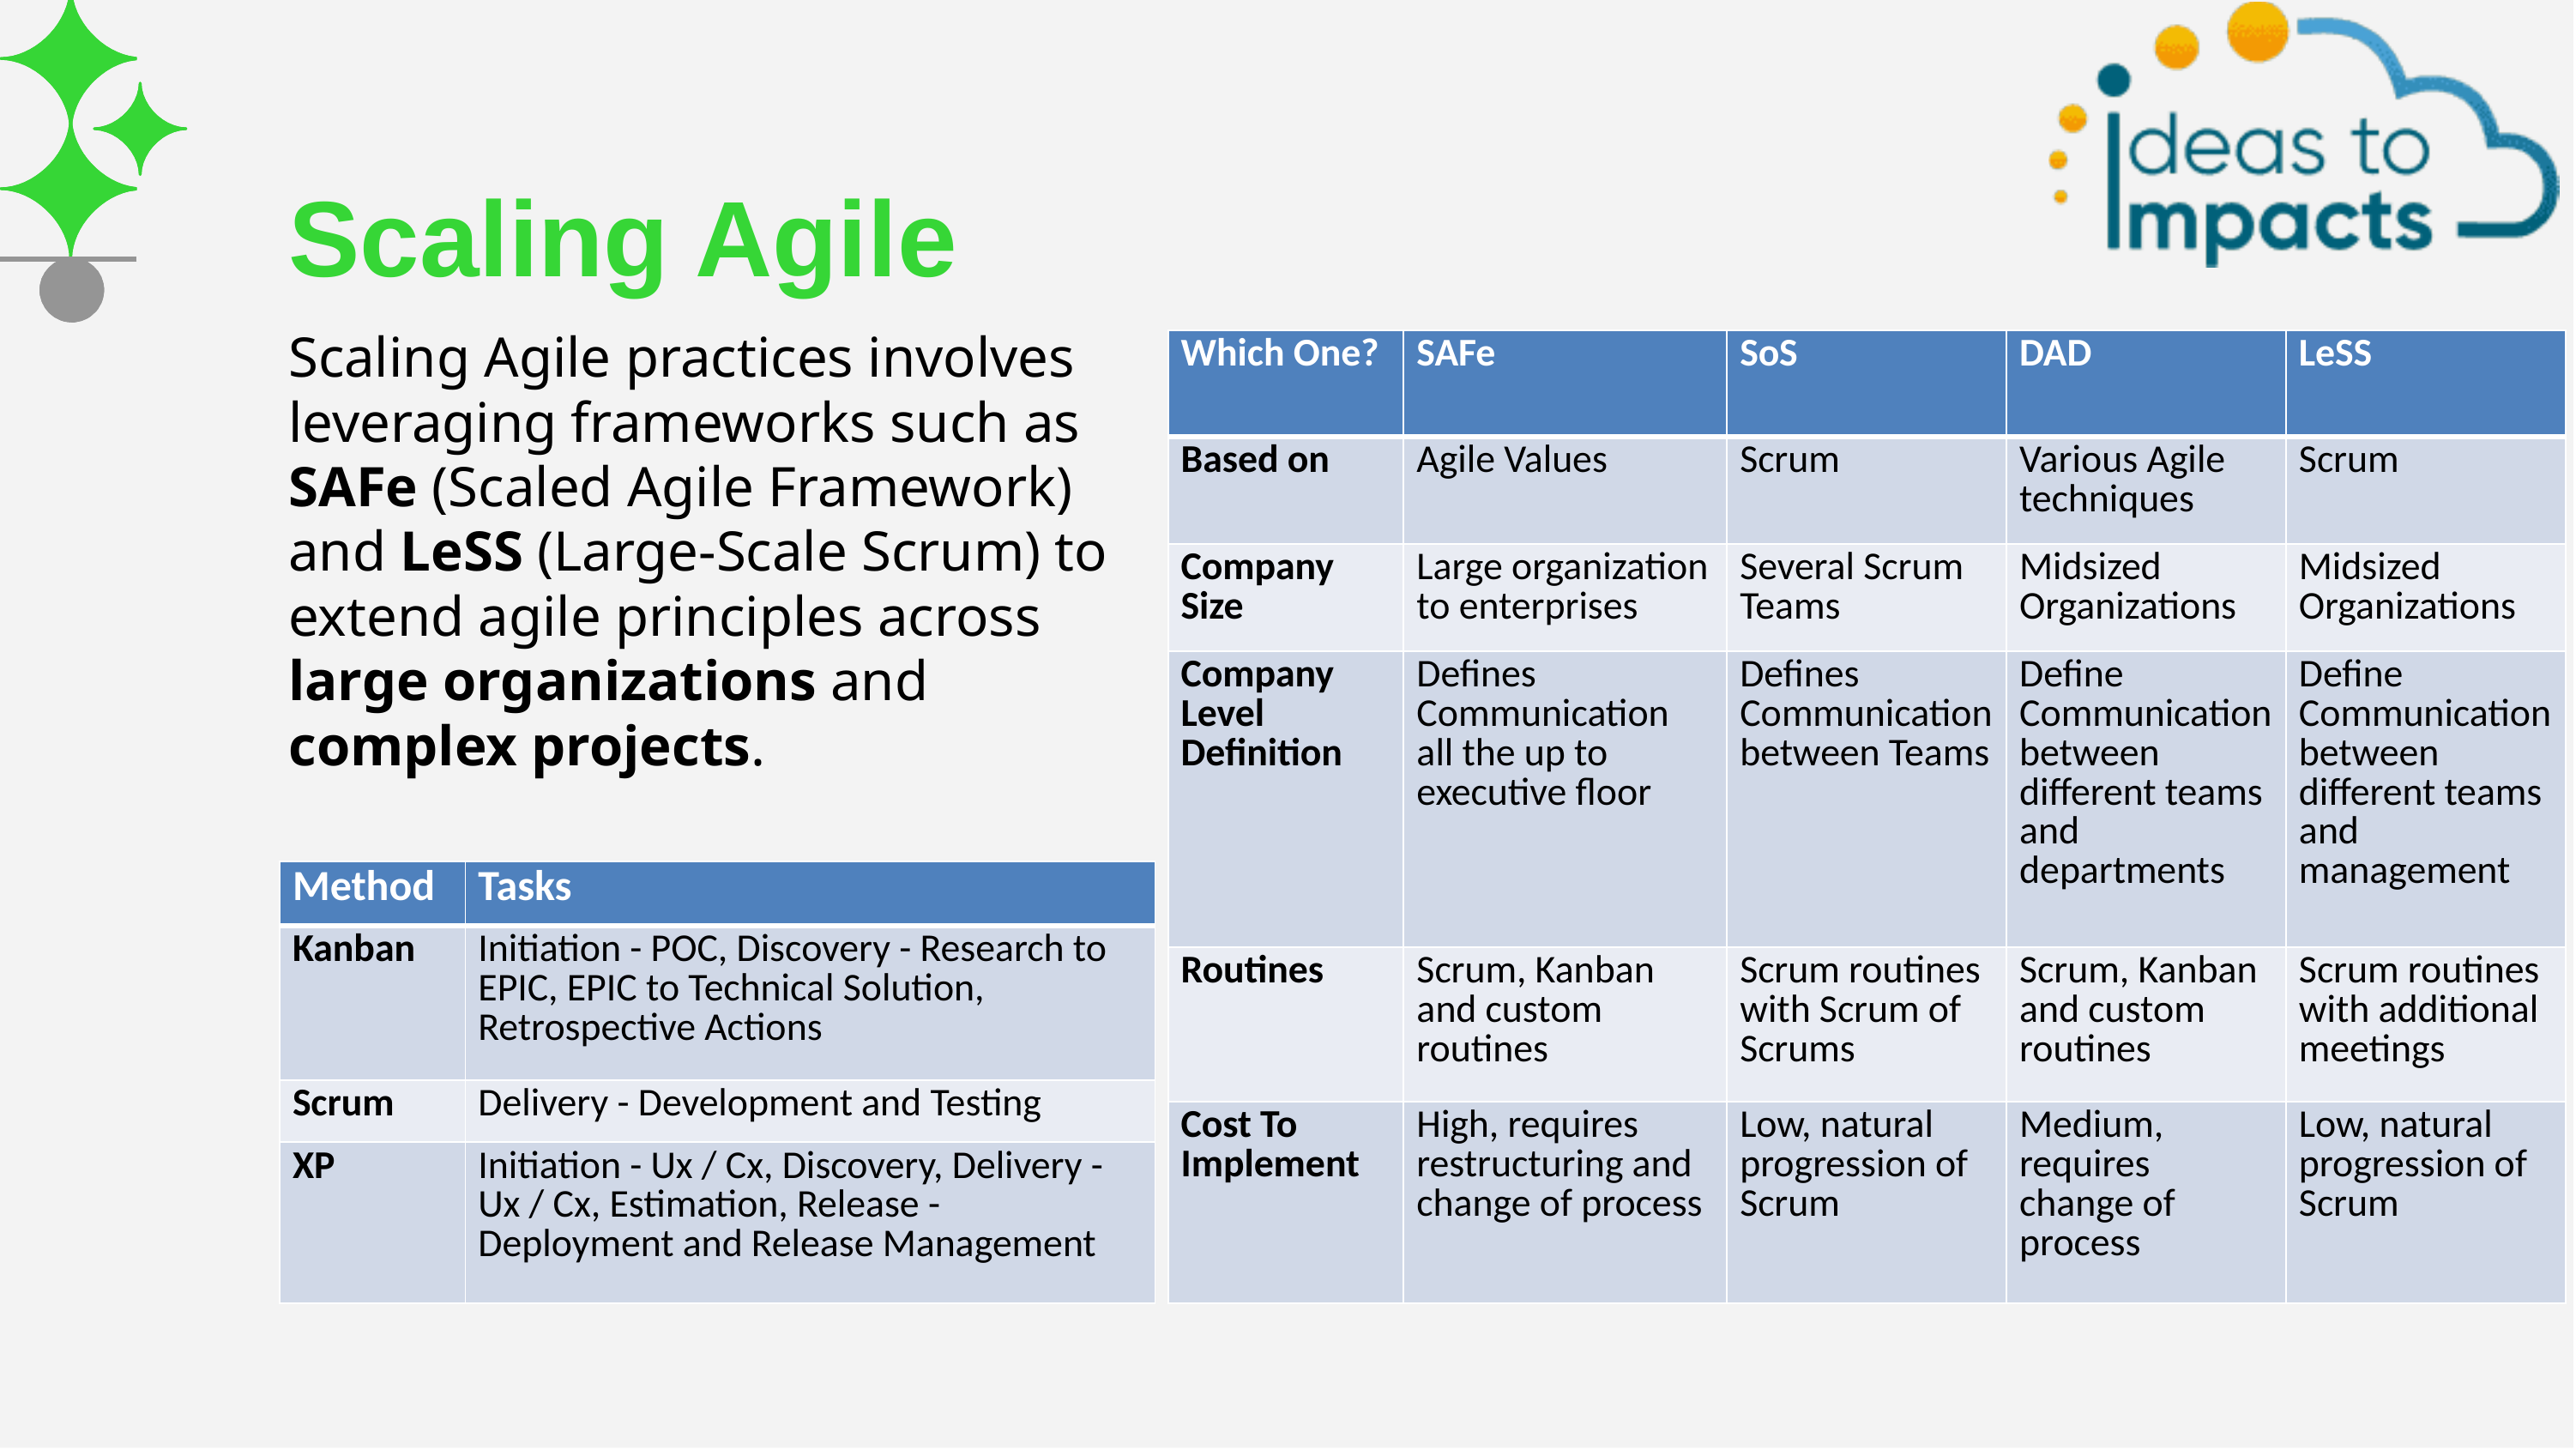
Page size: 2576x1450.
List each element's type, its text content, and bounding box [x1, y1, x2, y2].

table_cell Based on [1169, 439, 1403, 543]
table_cell Defines Communication between Teams [1728, 652, 2006, 946]
table_cell Delivery - Development and Testing [466, 1081, 1155, 1141]
table_cell Agile Values [1404, 439, 1726, 543]
table_cell Company Level Definition [1169, 652, 1403, 946]
table_cell Low, natural progression of Scrum [2287, 1103, 2565, 1302]
table_cell Scrum, Kanban and custom routines [1404, 948, 1726, 1101]
table_cell Scrum, Kanban and custom routines [2007, 948, 2285, 1101]
table_header Method [281, 862, 465, 923]
table_cell Initiation - POC, Discovery - Research to EPIC, EPIC to Technical Solution, Retrospective Actions [466, 928, 1155, 1079]
table_cell Define Communication between different teams and management [2287, 652, 2565, 946]
table_cell Routines [1169, 948, 1403, 1101]
table_cell Initiation - Ux / Cx, Discovery, Delivery - Ux / Cx, Estimation, Release - Deployment and Release Management [466, 1143, 1155, 1302]
table_header Tasks [466, 862, 1155, 923]
table_cell Medium, requires change of process [2007, 1103, 2285, 1302]
table_header LeSS [2287, 331, 2565, 434]
table_cell XP [281, 1143, 465, 1302]
table_cell Scrum [1728, 439, 2006, 543]
table_header SoS [1728, 331, 2006, 434]
table_cell Company Size [1169, 545, 1403, 650]
table_cell Several Scrum Teams [1728, 545, 2006, 650]
table_header SAFe [1404, 331, 1726, 434]
table_cell Scrum routines with Scrum of Scrums [1728, 948, 2006, 1101]
table_cell Cost To Implement [1169, 1103, 1403, 1302]
table_cell High, requires restructuring and change of process [1404, 1103, 1726, 1302]
table_cell Various Agile techniques [2007, 439, 2285, 543]
table_cell Scrum [2287, 439, 2565, 543]
table_header DAD [2007, 331, 2285, 434]
table_cell Kanban [281, 928, 465, 1079]
table_cell Large organization to enterprises [1404, 545, 1726, 650]
table_cell Define Communication between different teams and departments [2007, 652, 2285, 946]
table_cell Low, natural progression of Scrum [1728, 1103, 2006, 1302]
picture [2048, 2, 2560, 268]
table_cell Midsized Organizations [2287, 545, 2565, 650]
table_cell Defines Communication all the up to executive floor [1404, 652, 1726, 946]
table_header Which One? [1169, 331, 1403, 434]
table_cell Scrum routines with additional meetings [2287, 948, 2565, 1101]
table_cell Midsized Organizations [2007, 545, 2285, 650]
title Scaling Agile [287, 166, 1071, 412]
text_box Scaling Agile practices involves leveraging frameworks such as SAFe (Scaled Agile Framework) and LeSS (Large-Scale Scrum) to extend agile principles across large organizations and complex projects. [287, 323, 1127, 779]
table_cell Scrum [281, 1081, 465, 1141]
